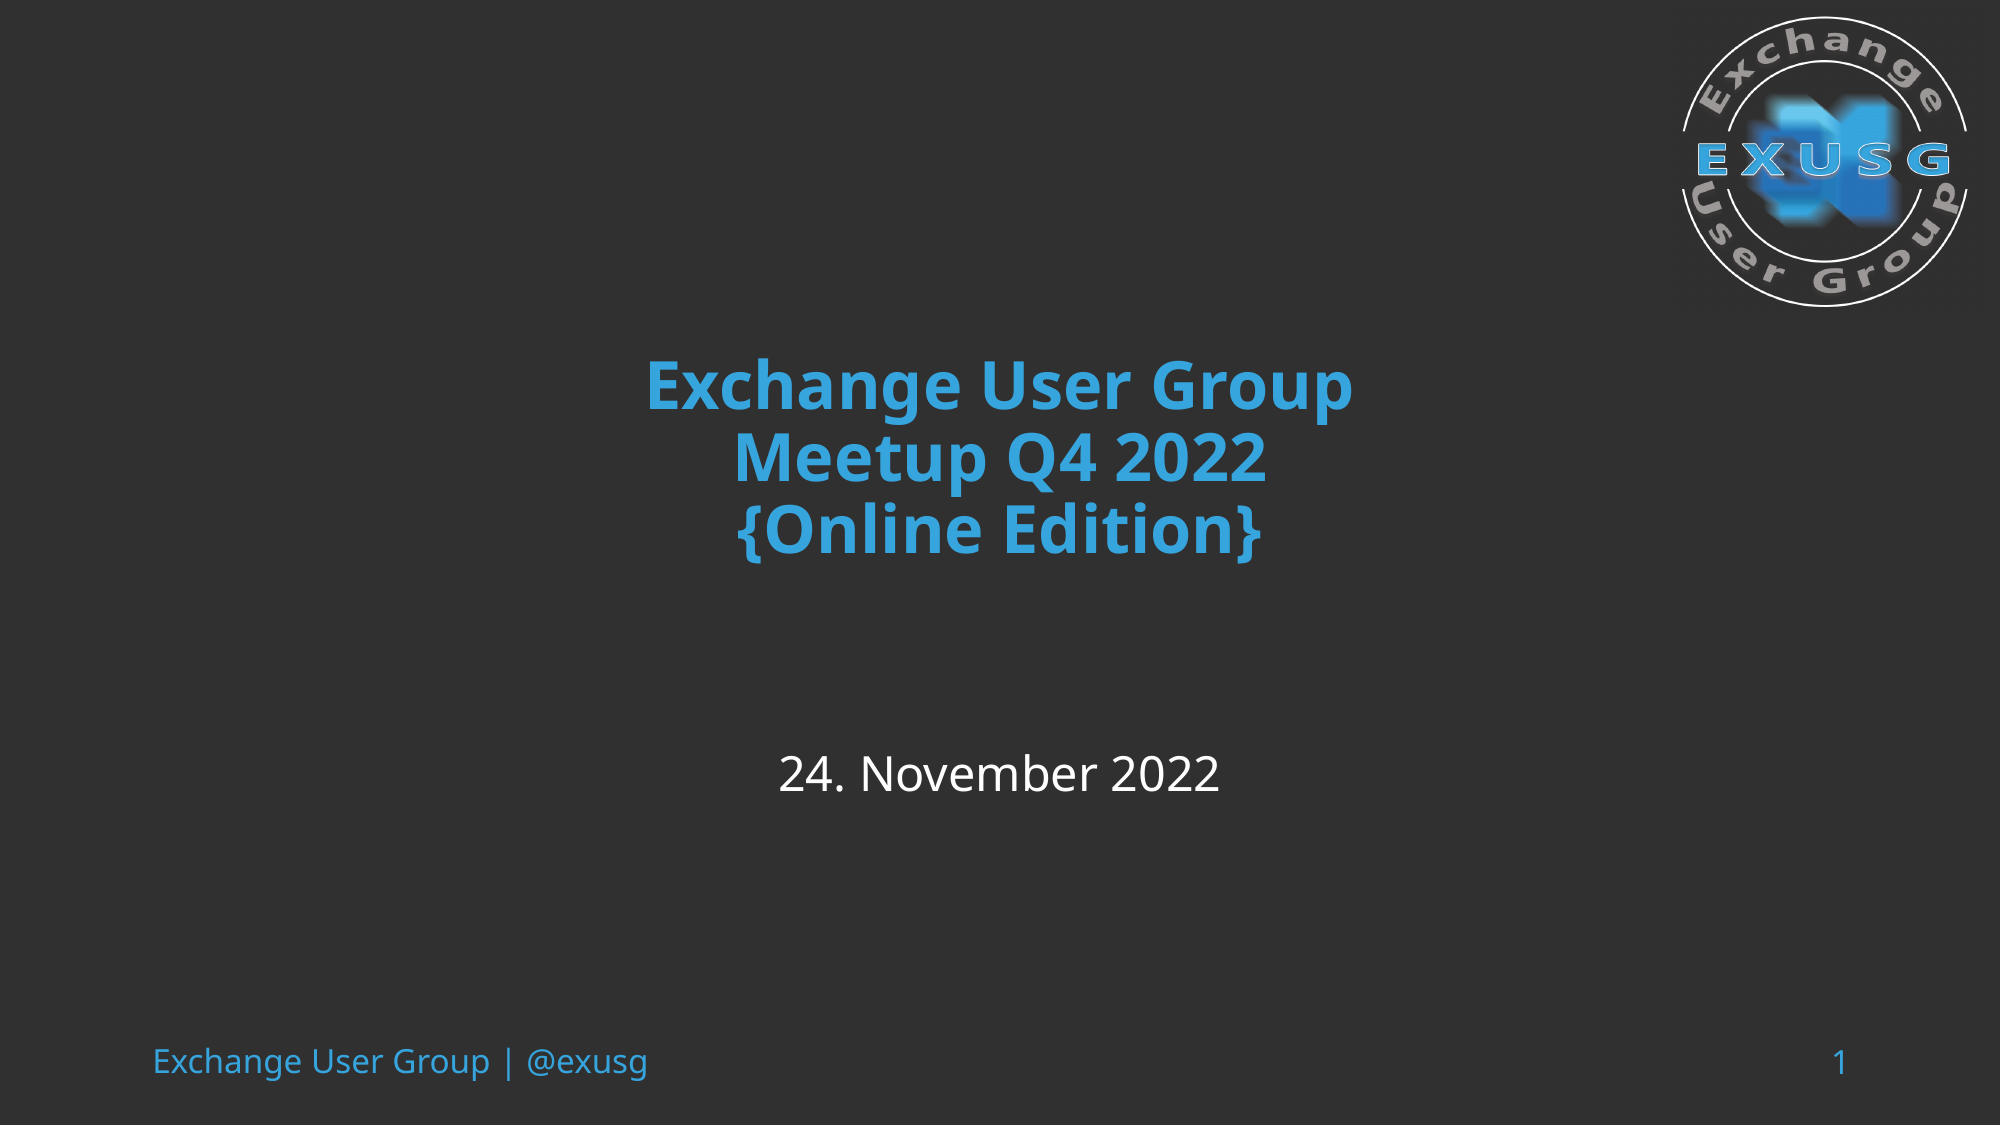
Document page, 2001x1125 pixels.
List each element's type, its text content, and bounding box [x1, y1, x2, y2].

subtitle 24. November 2022 [249, 590, 1750, 761]
text_box [249, 761, 1750, 1033]
picture [1665, 5, 1986, 316]
title Exchange User Group Meetup Q4 2022 {Online Edition} [249, 184, 1750, 576]
